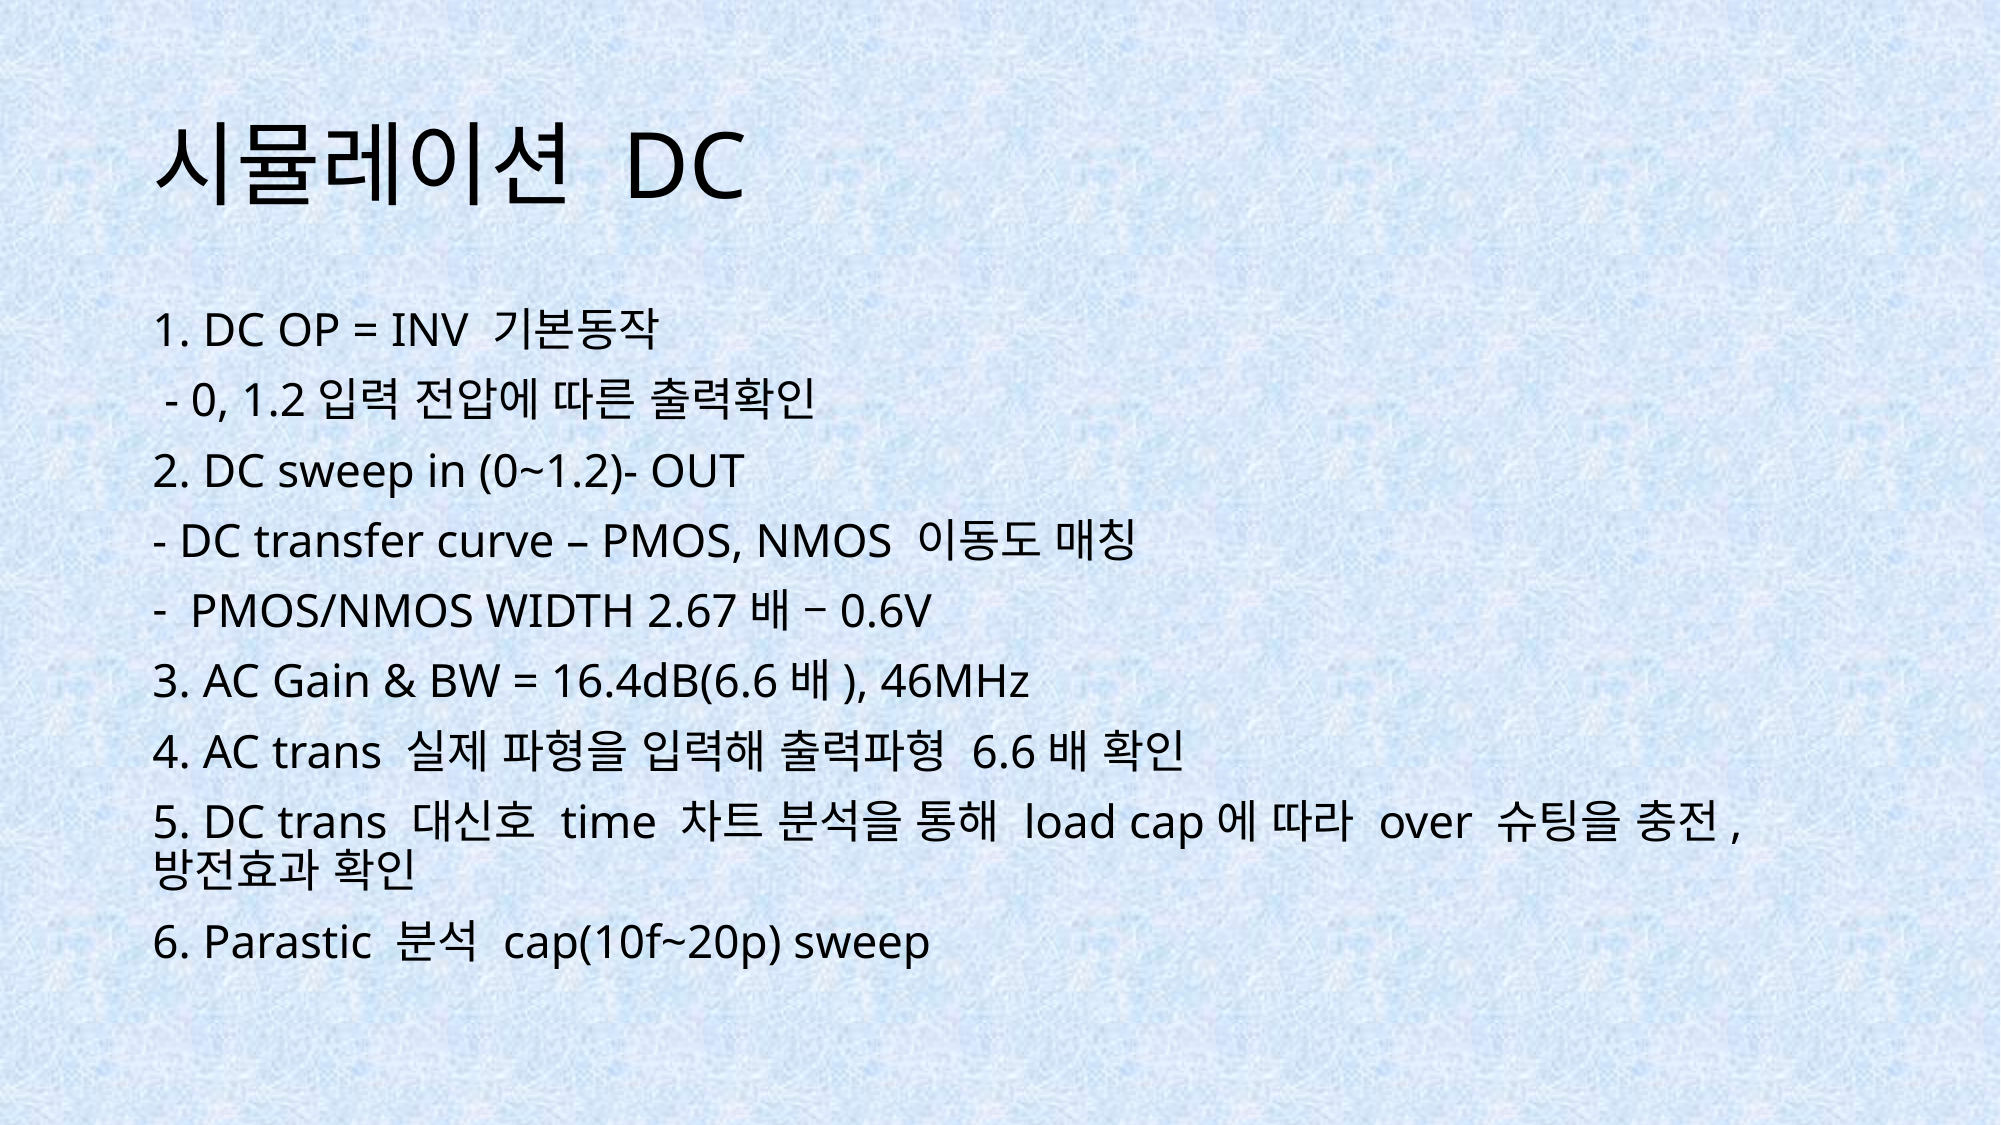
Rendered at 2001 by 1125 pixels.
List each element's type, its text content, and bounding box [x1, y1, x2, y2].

picture [0, 0, 2001, 1125]
list 1. DC OP = INV 기본동작 - 0, 1.2입력 전압에 따른 출력확인 2. DC sweep in (0~1.2)- OUT - DC transfer curve – PMOS, NMOS 이동도 매칭 PMOS/NMOS WIDTH 2.67배 –0.6V 3. AC Gain & BW = 16.4dB(6.6배), 46MHz 4. AC trans 실제 파형을 입력해 출력파형 6.6배 확인 5. DC trans 대신호 time 차트 분석을 통해 load cap에 따라 over 슈팅을 충전, 방전효과 확인 6. Parastic 분석 cap(10f~20p) sweep [137, 299, 1863, 1014]
title 시뮬레이션 DC [137, 59, 1863, 278]
